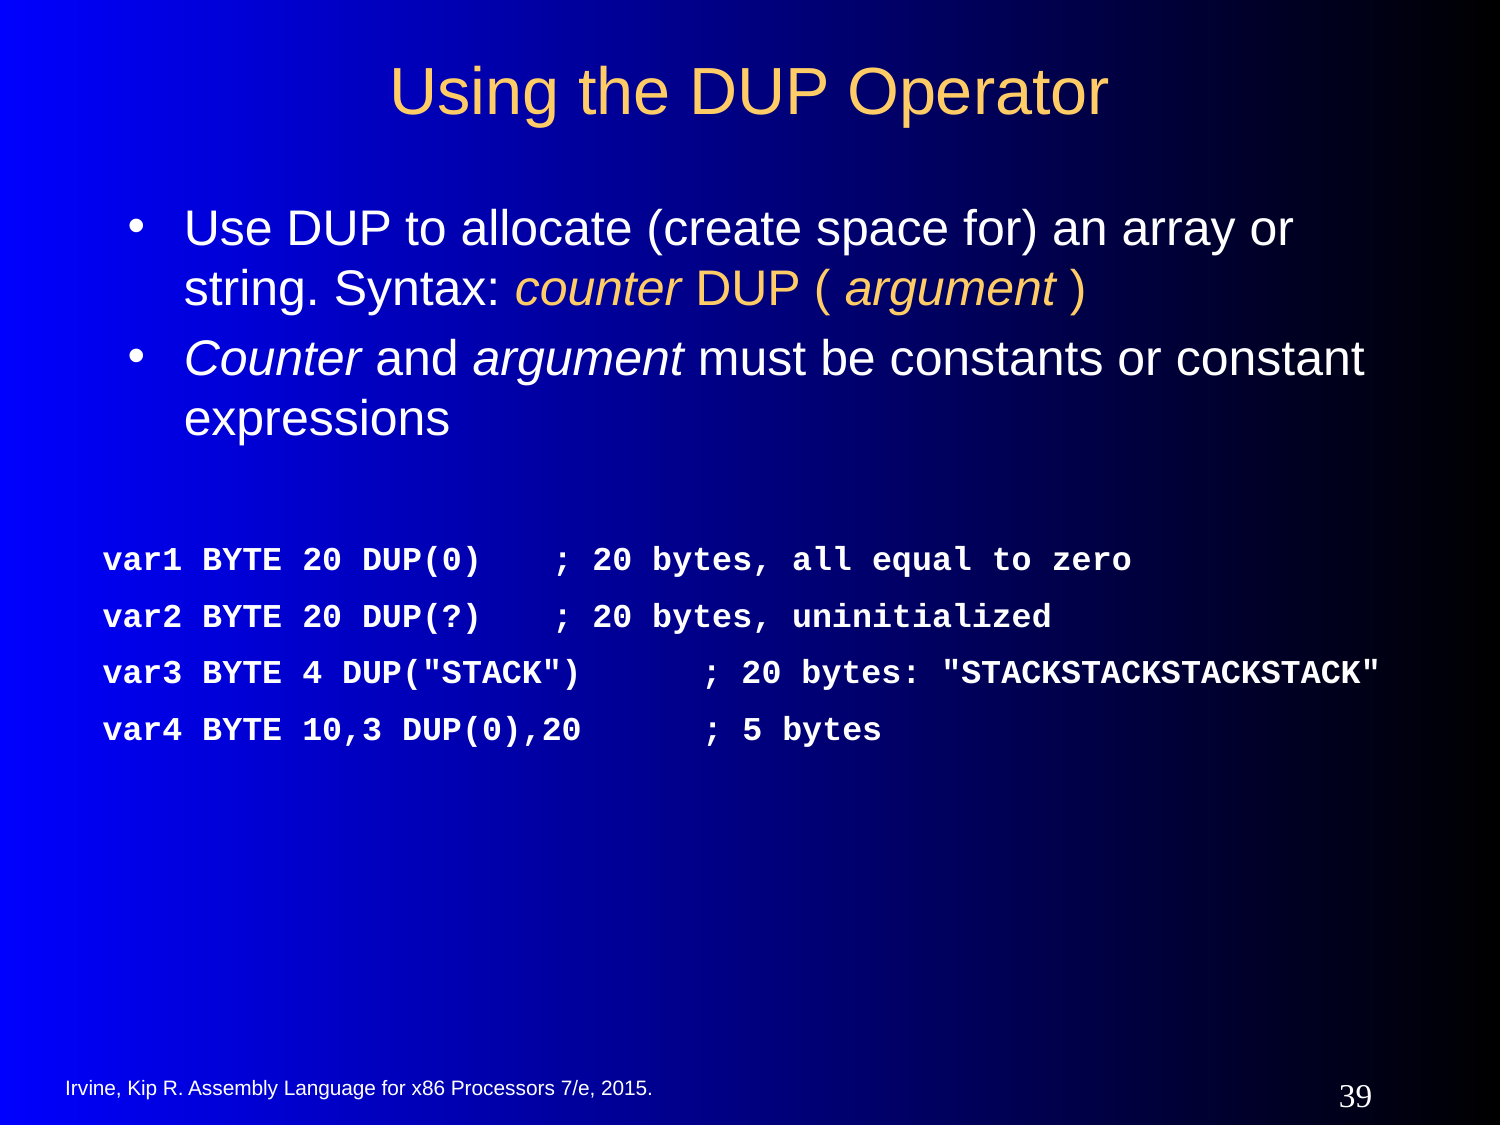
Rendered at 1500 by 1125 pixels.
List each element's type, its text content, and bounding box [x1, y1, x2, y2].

footer Irvine, Kip R. Assembly Language for x86 Processors 7/e, 2015. [50, 1062, 825, 1113]
title Using the DUP Operator [112, 37, 1388, 138]
text_box var1 BYTE 20 DUP(0) ; 20 bytes, all equal to zero var2 BYTE 20 DUP(?) ; 20 bytes, uninitialized var3 BYTE 4 DUP("STACK") ; 20 bytes: "STACKSTACKSTACKSTACK" var4 BYTE 10,3 DUP(0),20 ; 5 bytes [87, 499, 1438, 788]
slide_number ‹#› [1224, 1062, 1388, 1125]
list Use DUP to allocate (create space for) an array or string. Syntax: counter DUP ( argument ) Counter and argument must be constants or constant expressions [112, 187, 1388, 475]
